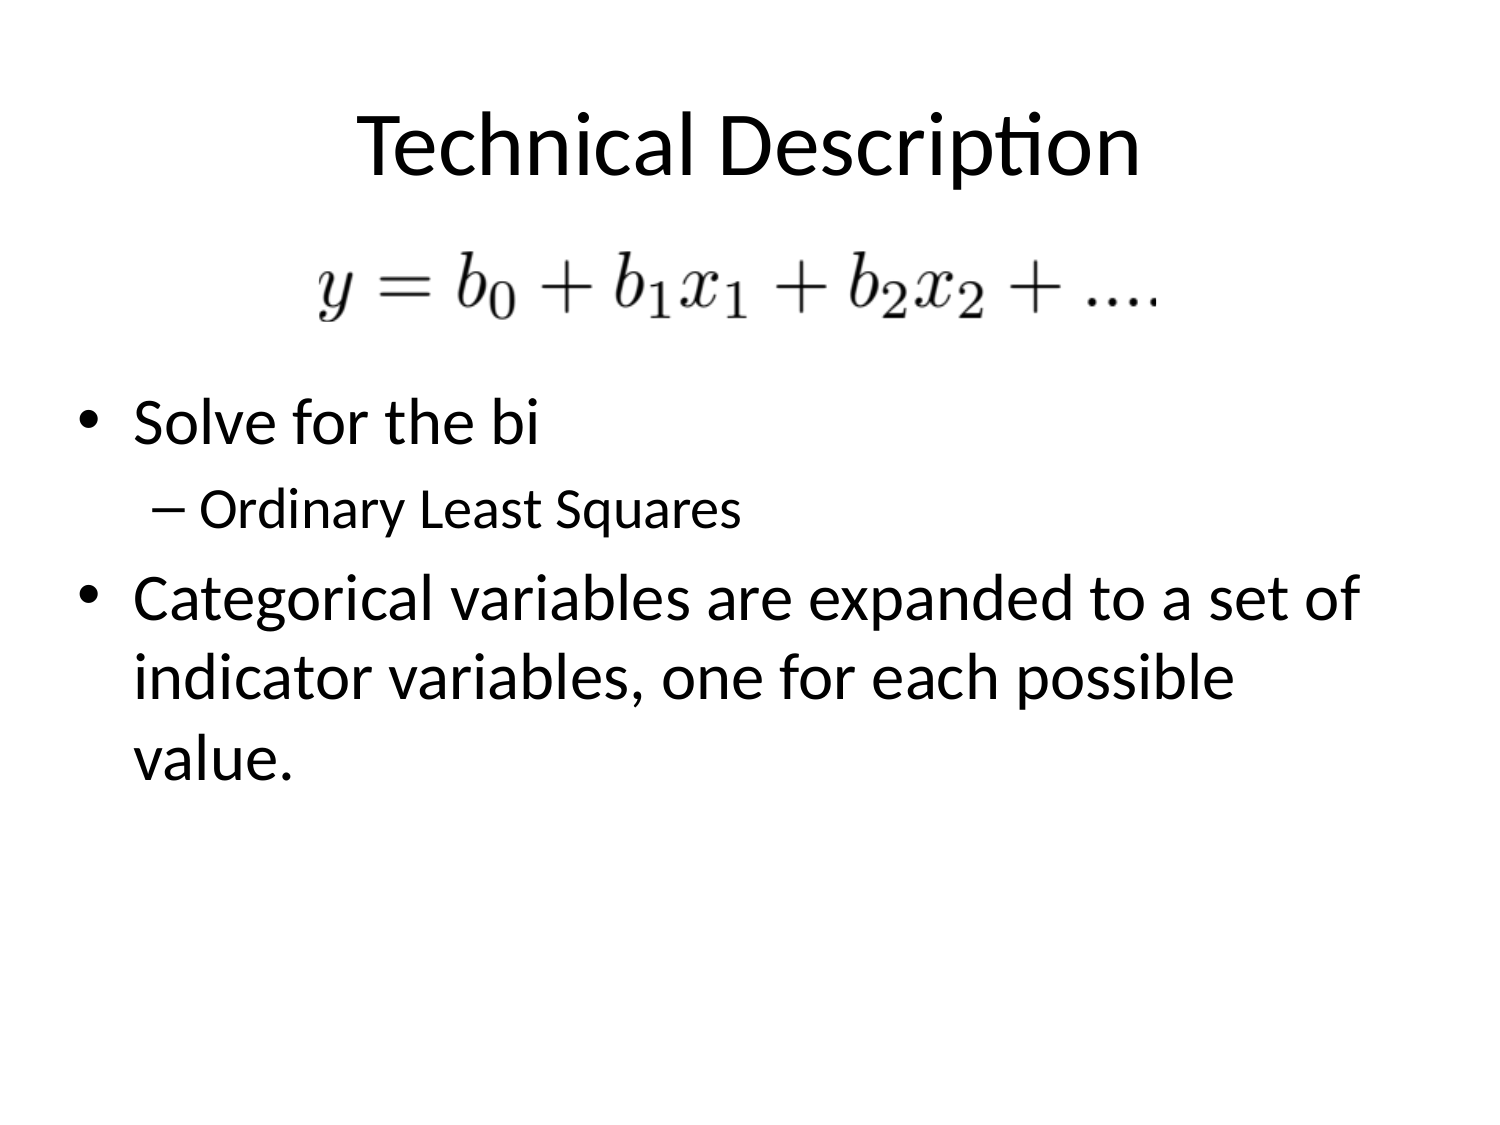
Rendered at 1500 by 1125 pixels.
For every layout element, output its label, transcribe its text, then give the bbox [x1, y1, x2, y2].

picture [318, 250, 1157, 322]
title Technical Description [75, 45, 1425, 233]
list Solve for the bi Ordinary Least Squares Categorical variables are expanded to a set of indicator variables, one for each possible value. [62, 370, 1413, 1063]
